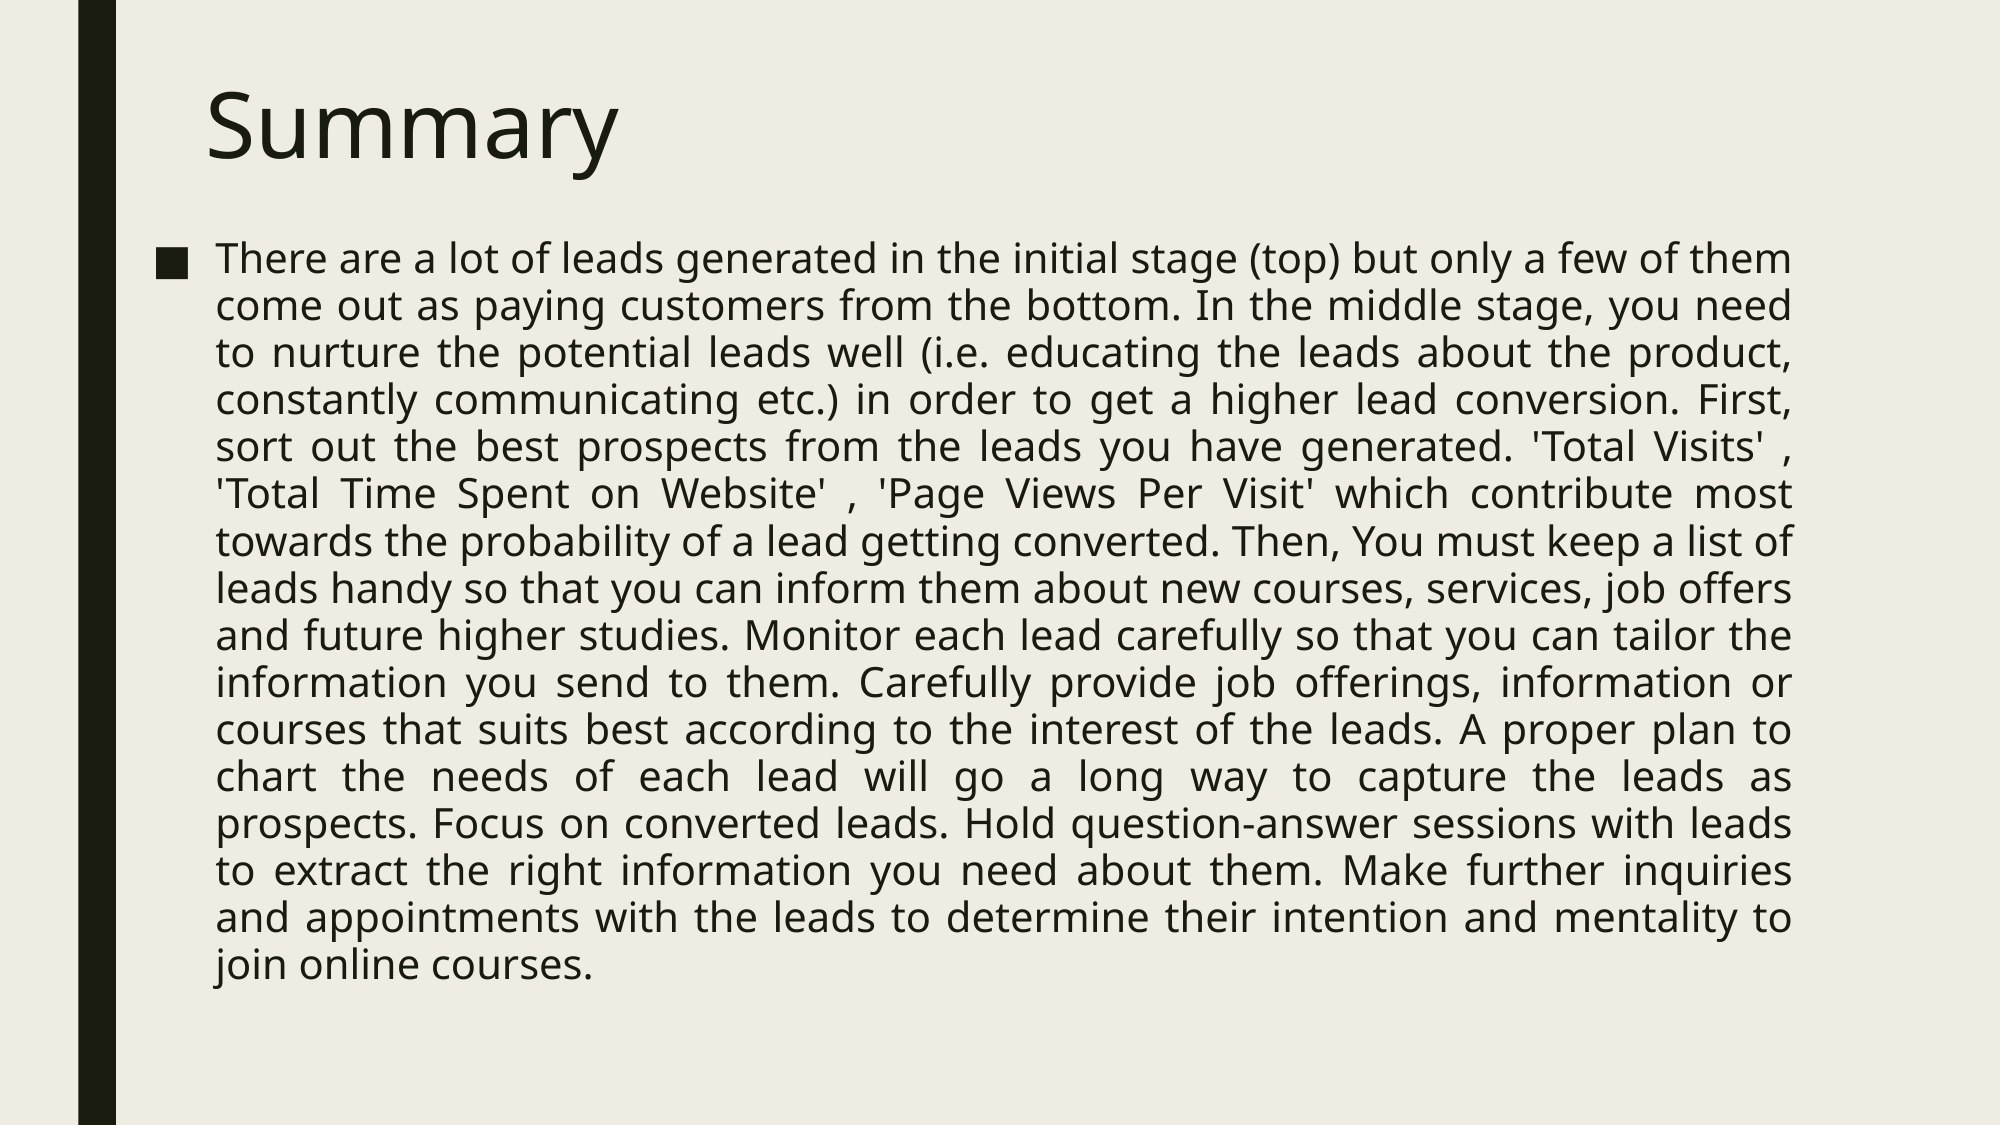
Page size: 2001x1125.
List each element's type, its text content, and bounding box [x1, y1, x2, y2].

title Summary [190, 72, 1916, 200]
list There are a lot of leads generated in the initial stage (top) but only a few of them come out as paying customers from the bottom. In the middle stage, you need to nurture the potential leads well (i.e. educating the leads about the product, constantly communicating etc.) in order to get a higher lead conversion. First, sort out the best prospects from the leads you have generated. 'Total Visits' , 'Total Time Spent on Website' , 'Page Views Per Visit' which contribute most towards the probability of a lead getting converted. Then, You must keep a list of leads handy so that you can inform them about new courses, services, job offers and future higher studies. Monitor each lead carefully so that you can tailor the information you send to them. Carefully provide job offerings, information or courses that suits best according to the interest of the leads. A proper plan to chart the needs of each lead will go a long way to capture the leads as prospects. Focus on converted leads. Hold question-answer sessions with leads to extract the right information you need about them. Make further inquiries and appointments with the leads to determine their intention and mentality to join online courses. [137, 228, 1809, 1031]
